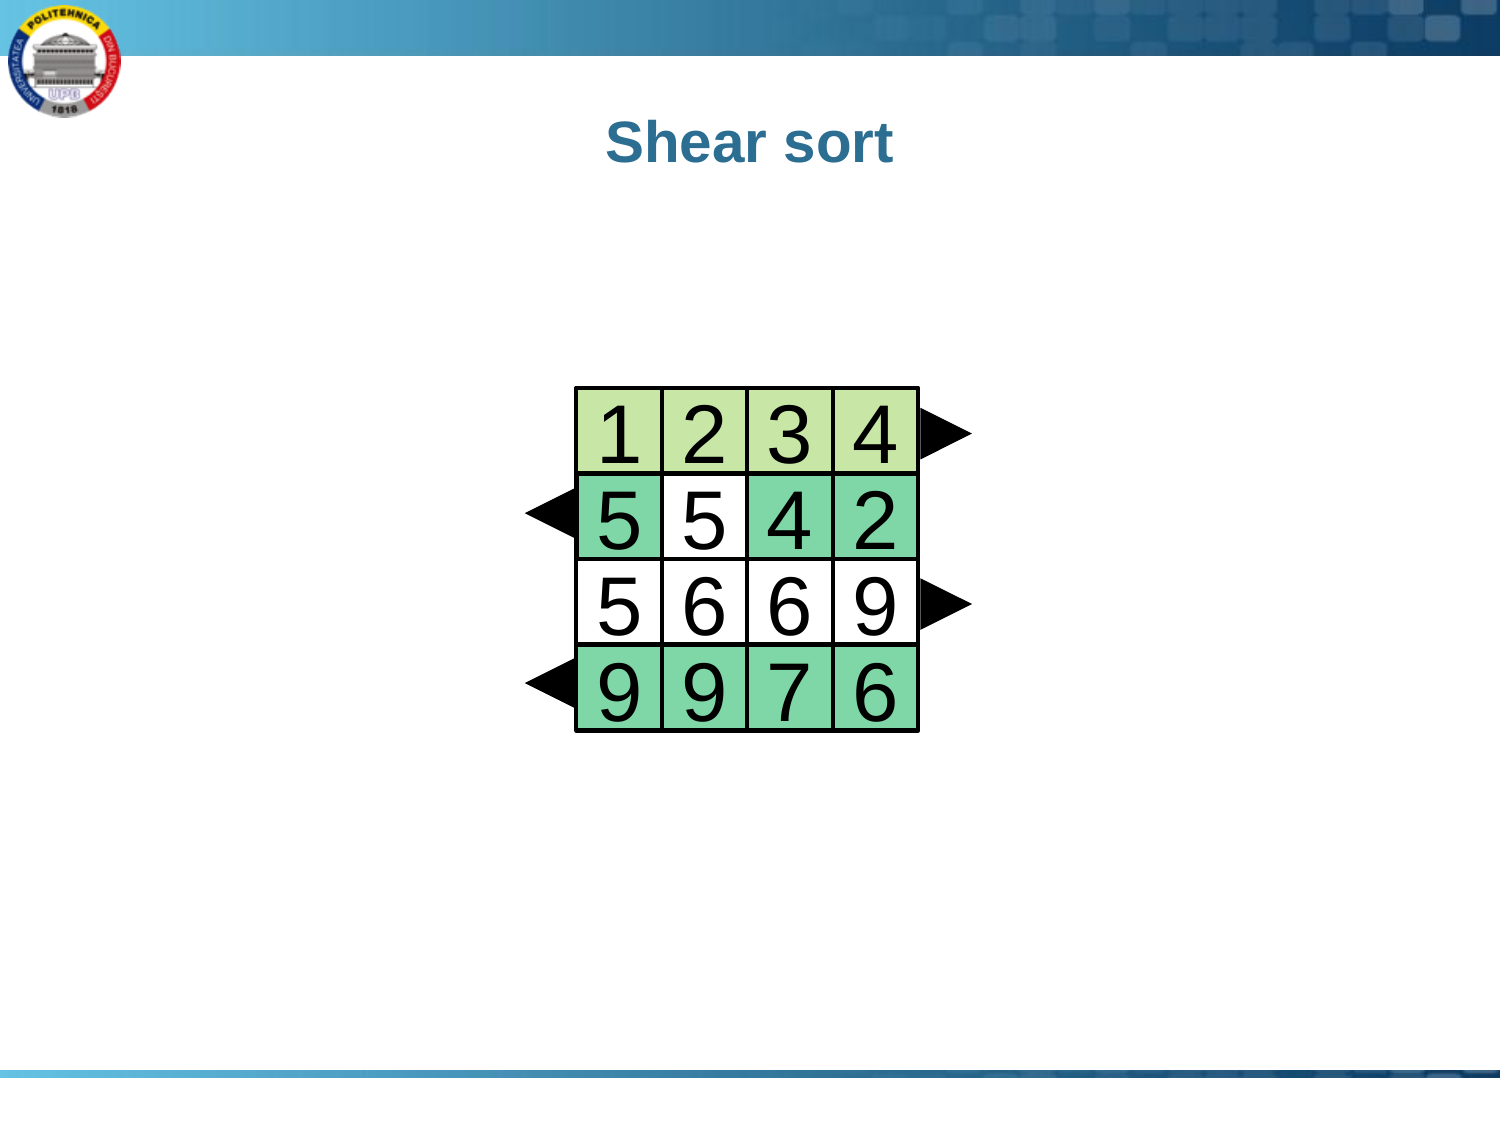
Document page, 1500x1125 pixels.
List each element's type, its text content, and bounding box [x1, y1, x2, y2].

text_box 6 [745, 557, 831, 643]
text_box 3 [745, 386, 831, 472]
picture [0, 1070, 1500, 1078]
text_box 1 [574, 386, 660, 472]
picture [0, 0, 1500, 118]
text_box 4 [745, 472, 831, 557]
text_box 2 [660, 386, 745, 472]
title Shear sort [51, 102, 1449, 178]
text_box 2 [831, 472, 920, 557]
text_box 9 [574, 643, 660, 733]
text_box 5 [574, 557, 660, 643]
text_box 9 [831, 557, 920, 643]
text_box 5 [574, 472, 660, 557]
text_box 5 [660, 472, 745, 557]
text_box 7 [745, 643, 831, 733]
text_box 6 [831, 643, 920, 733]
text_box 9 [660, 643, 745, 733]
text_box 6 [660, 557, 745, 643]
text_box 4 [831, 386, 920, 472]
